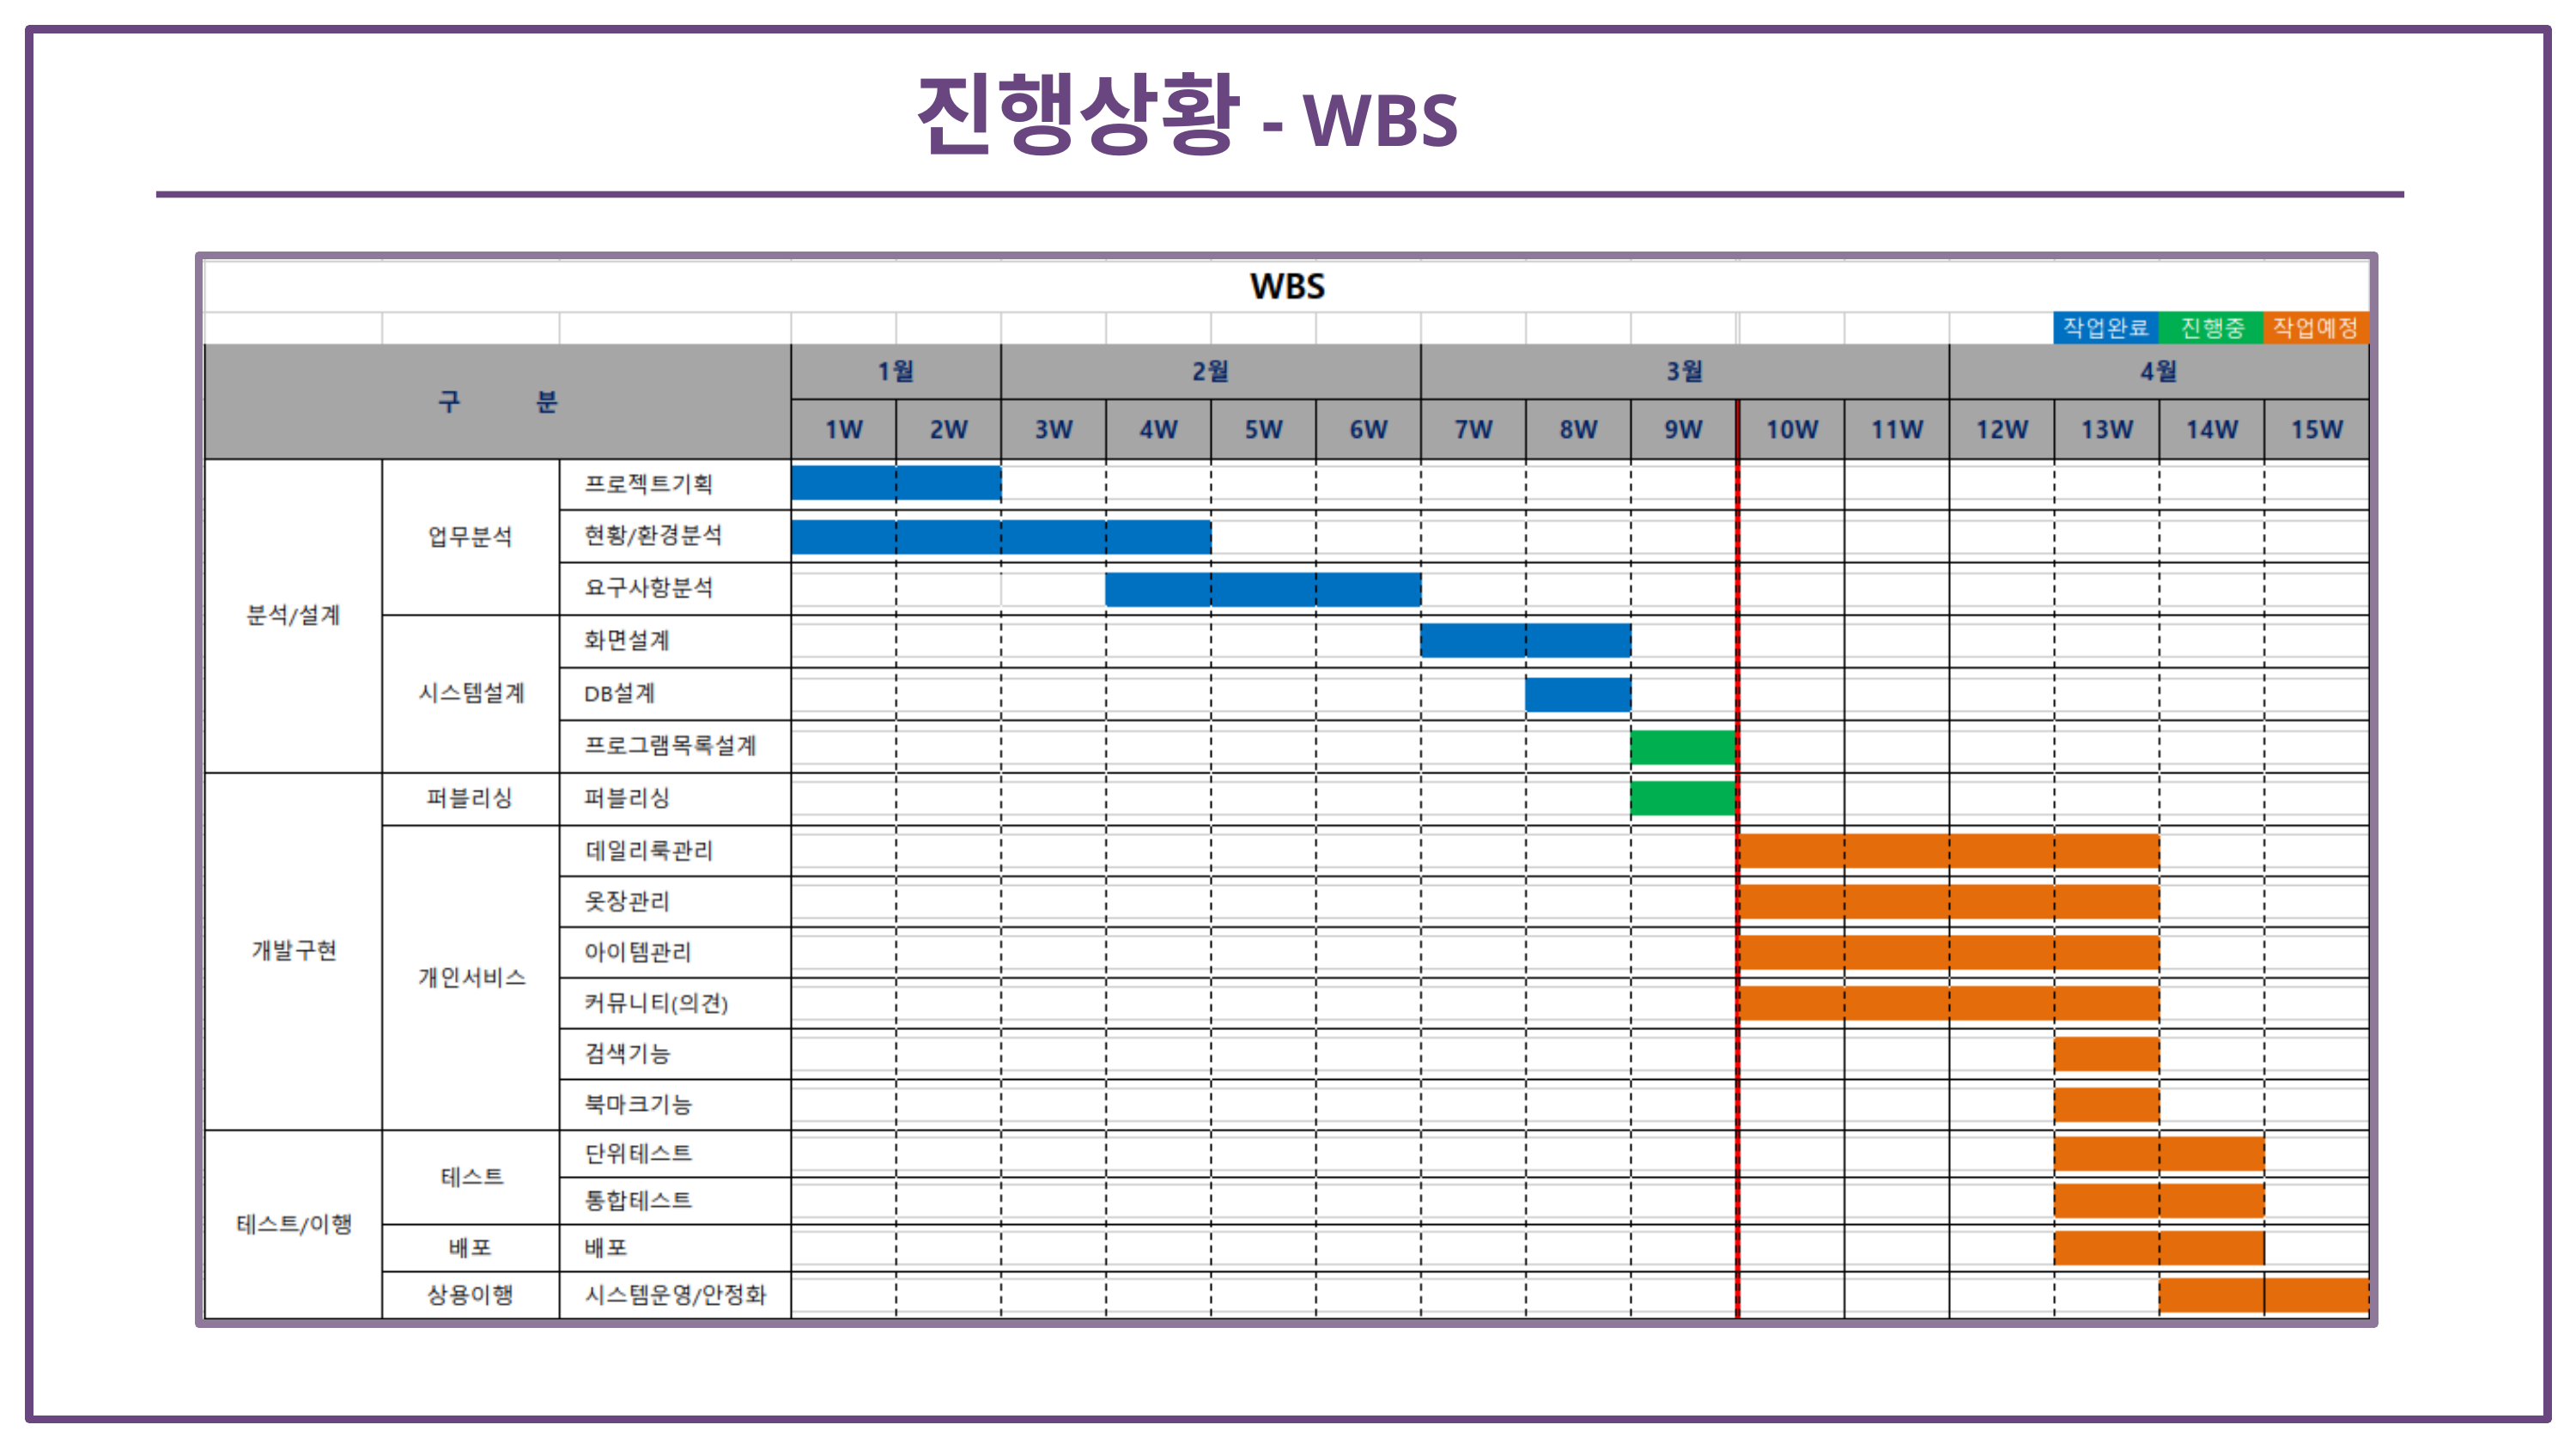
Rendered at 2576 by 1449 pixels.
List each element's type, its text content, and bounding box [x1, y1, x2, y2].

text_box [27, 27, 2549, 1421]
text_box [155, 190, 2406, 199]
text_box - WBS [1217, 68, 1505, 167]
picture [203, 258, 2371, 1320]
